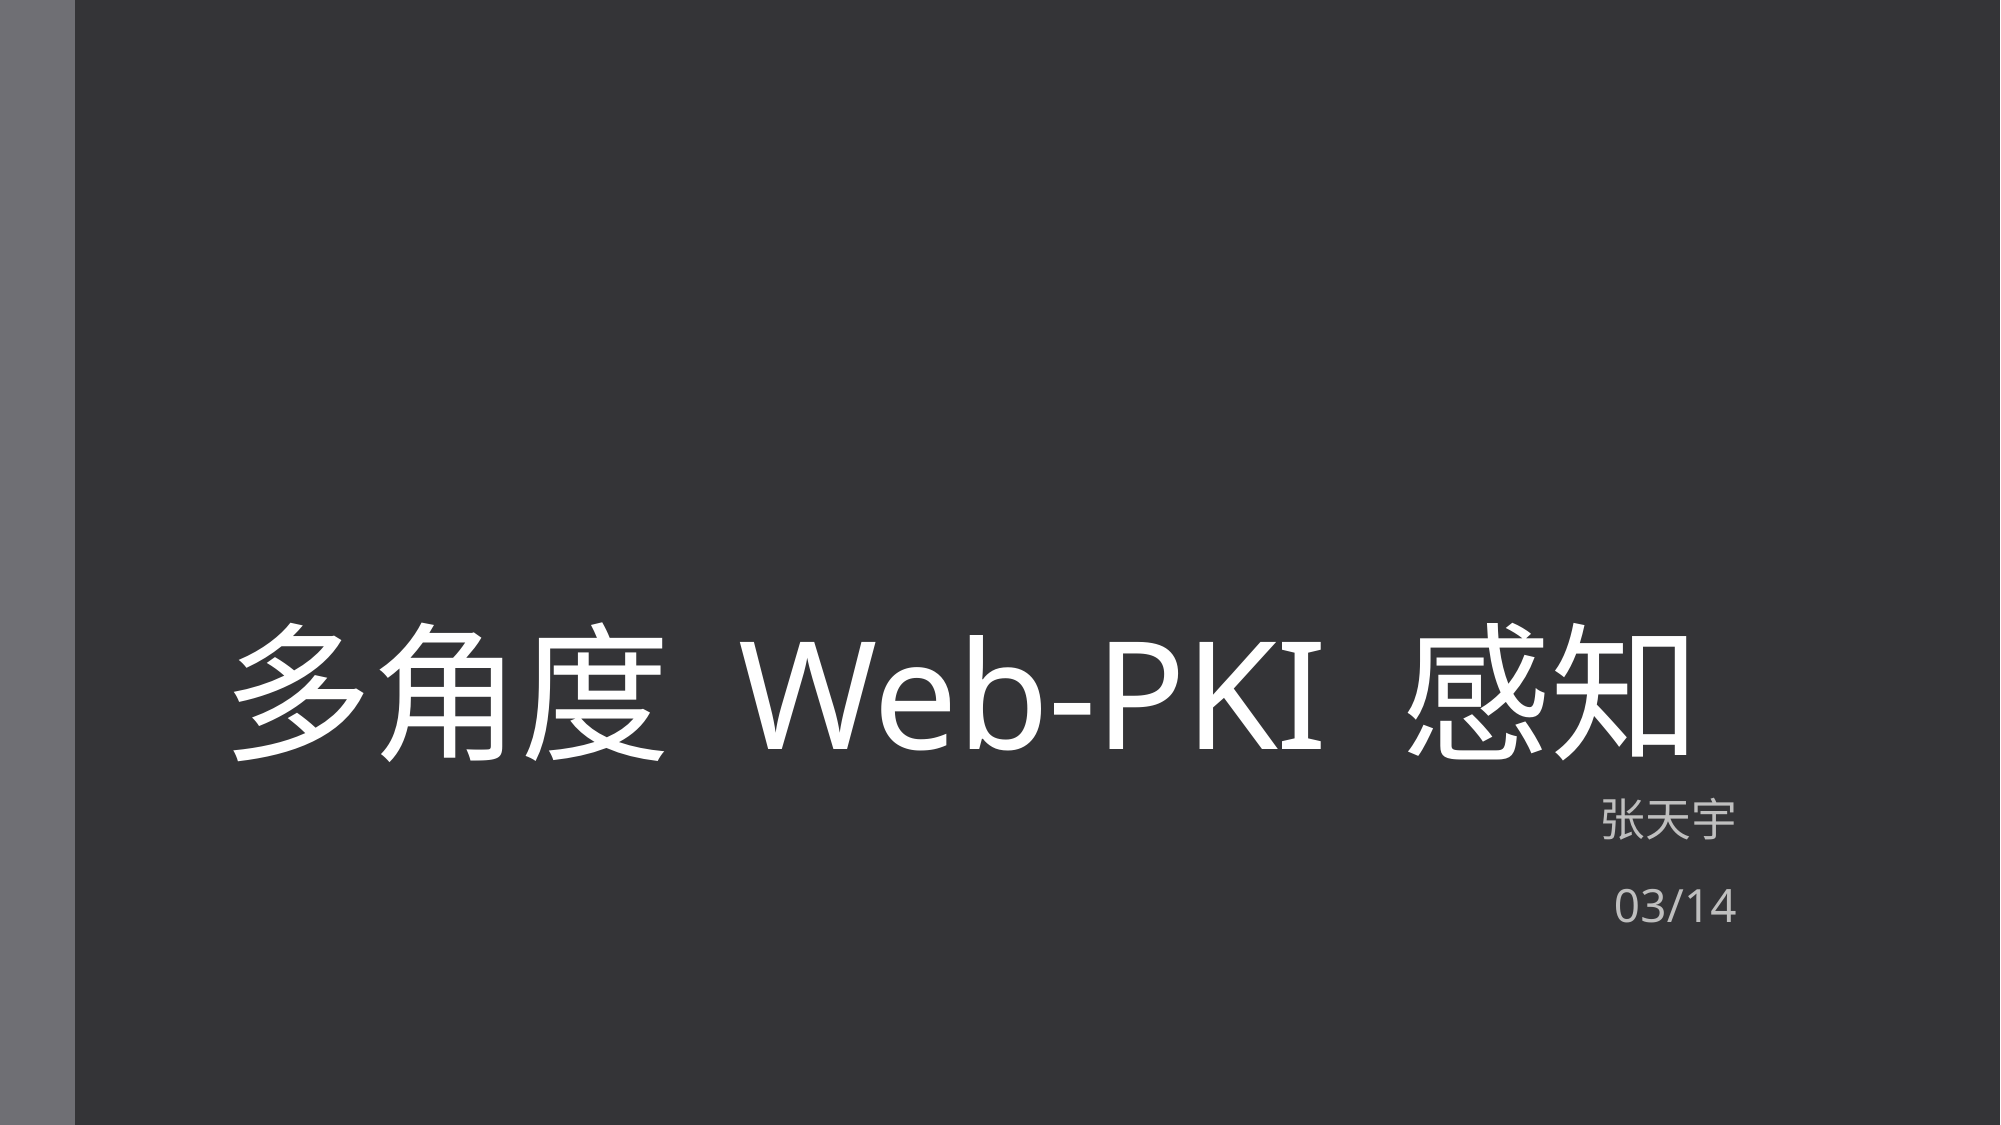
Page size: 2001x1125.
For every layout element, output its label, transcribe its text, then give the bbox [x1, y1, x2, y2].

subtitle 张天宇 03/14 [206, 787, 1752, 1065]
title 多角度 Web-PKI 感知 [206, 124, 1752, 787]
